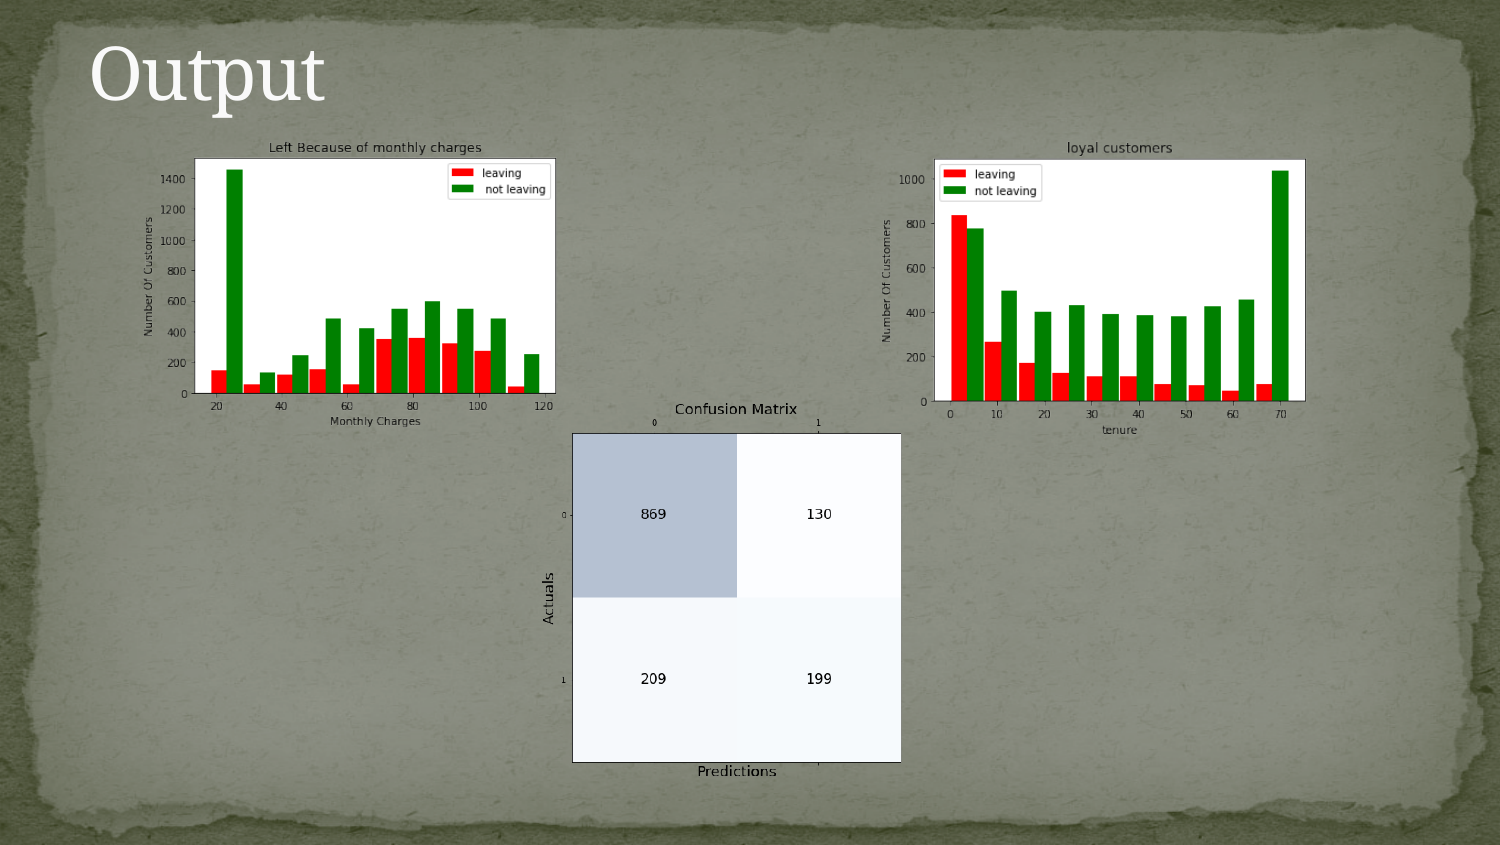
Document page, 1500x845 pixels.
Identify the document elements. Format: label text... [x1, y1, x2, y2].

title Output [74, 18, 1425, 123]
picture [874, 134, 1313, 443]
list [539, 399, 905, 784]
picture [137, 134, 564, 434]
